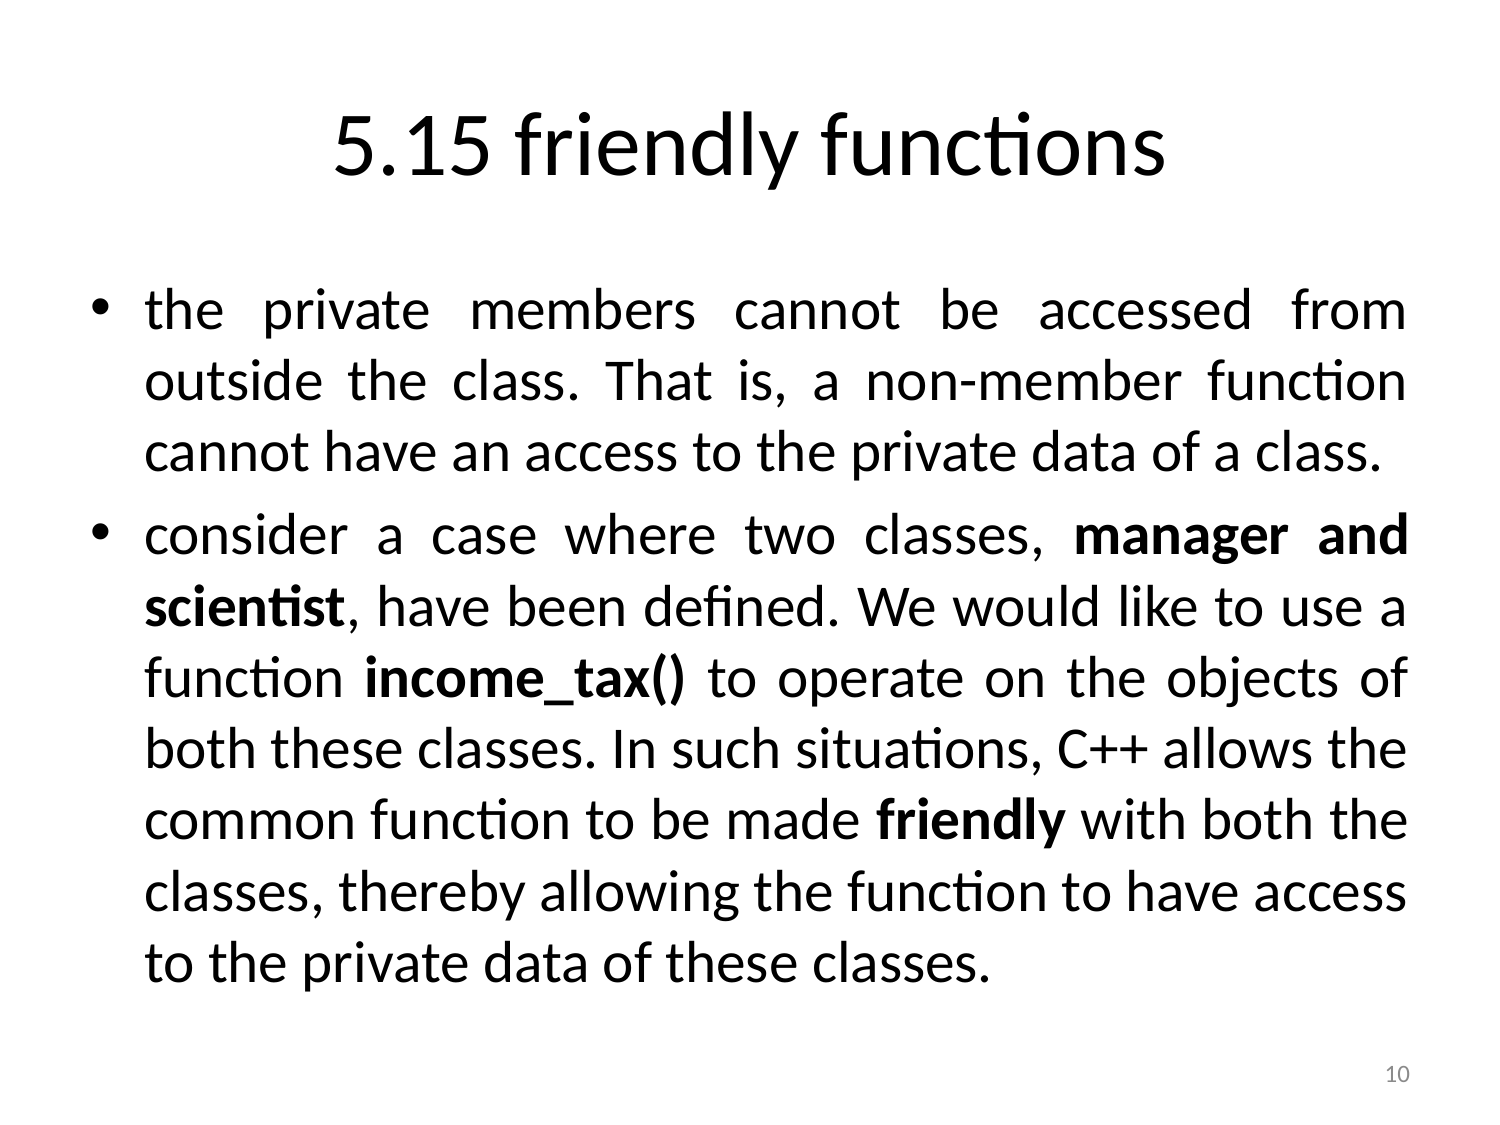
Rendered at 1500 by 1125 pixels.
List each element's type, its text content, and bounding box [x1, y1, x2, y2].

title 5.15 friendly functions [75, 45, 1425, 233]
list the private members cannot be accessed from outside the class. That is, a non-member function cannot have an access to the private data of a class. consider a case where two classes, manager and scientist, have been defined. We would like to use a function income_tax() to operate on the objects of both these classes. In such situations, C++ allows the common function to be made friendly with both the classes, thereby allowing the function to have access to the private data of these classes. [75, 262, 1425, 1050]
slide_number 10 [1074, 1042, 1425, 1103]
